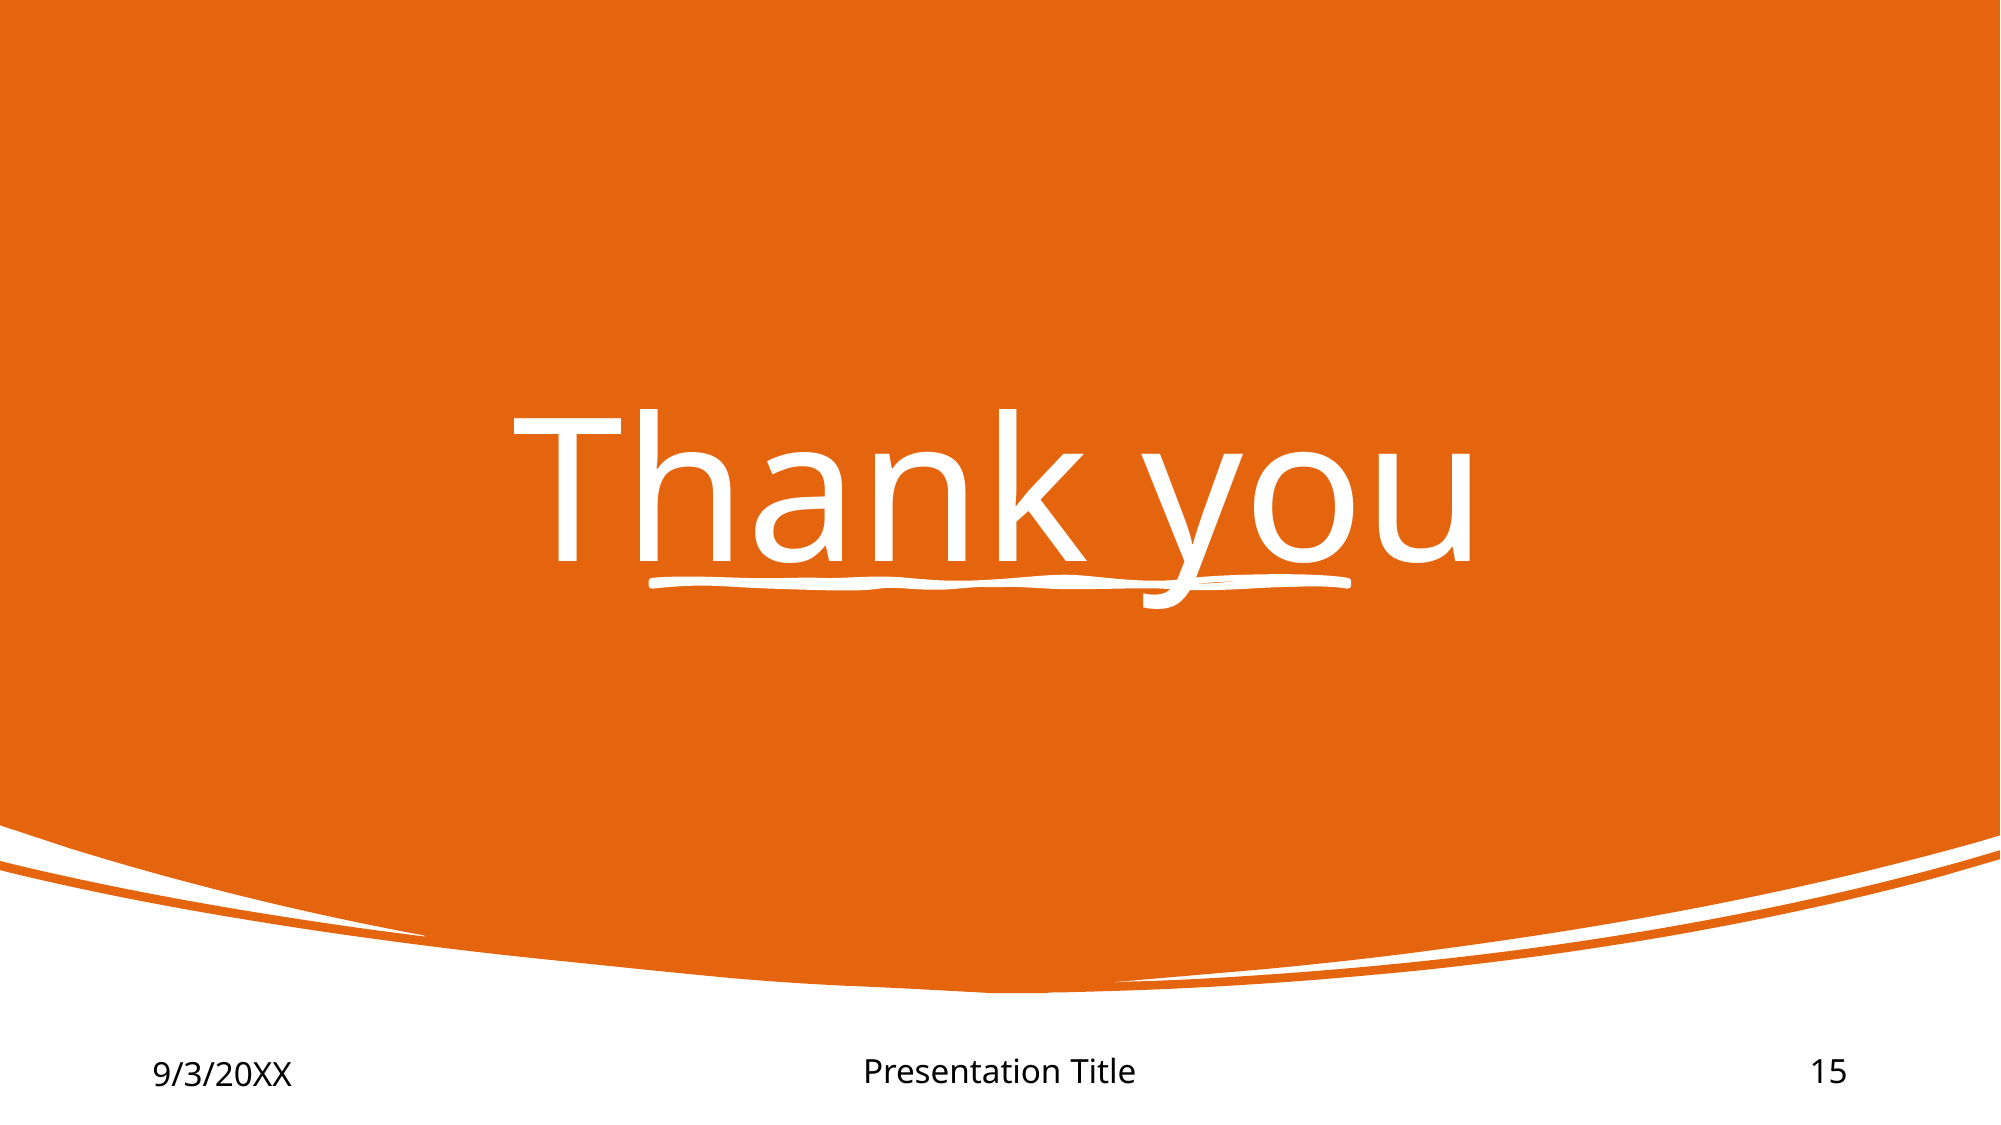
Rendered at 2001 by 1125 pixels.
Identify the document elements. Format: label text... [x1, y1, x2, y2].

slide_number 15 [1412, 1042, 1863, 1103]
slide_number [137, 1042, 588, 1103]
title Thank you [249, 195, 1750, 610]
footer Presentation Title [662, 1042, 1338, 1103]
